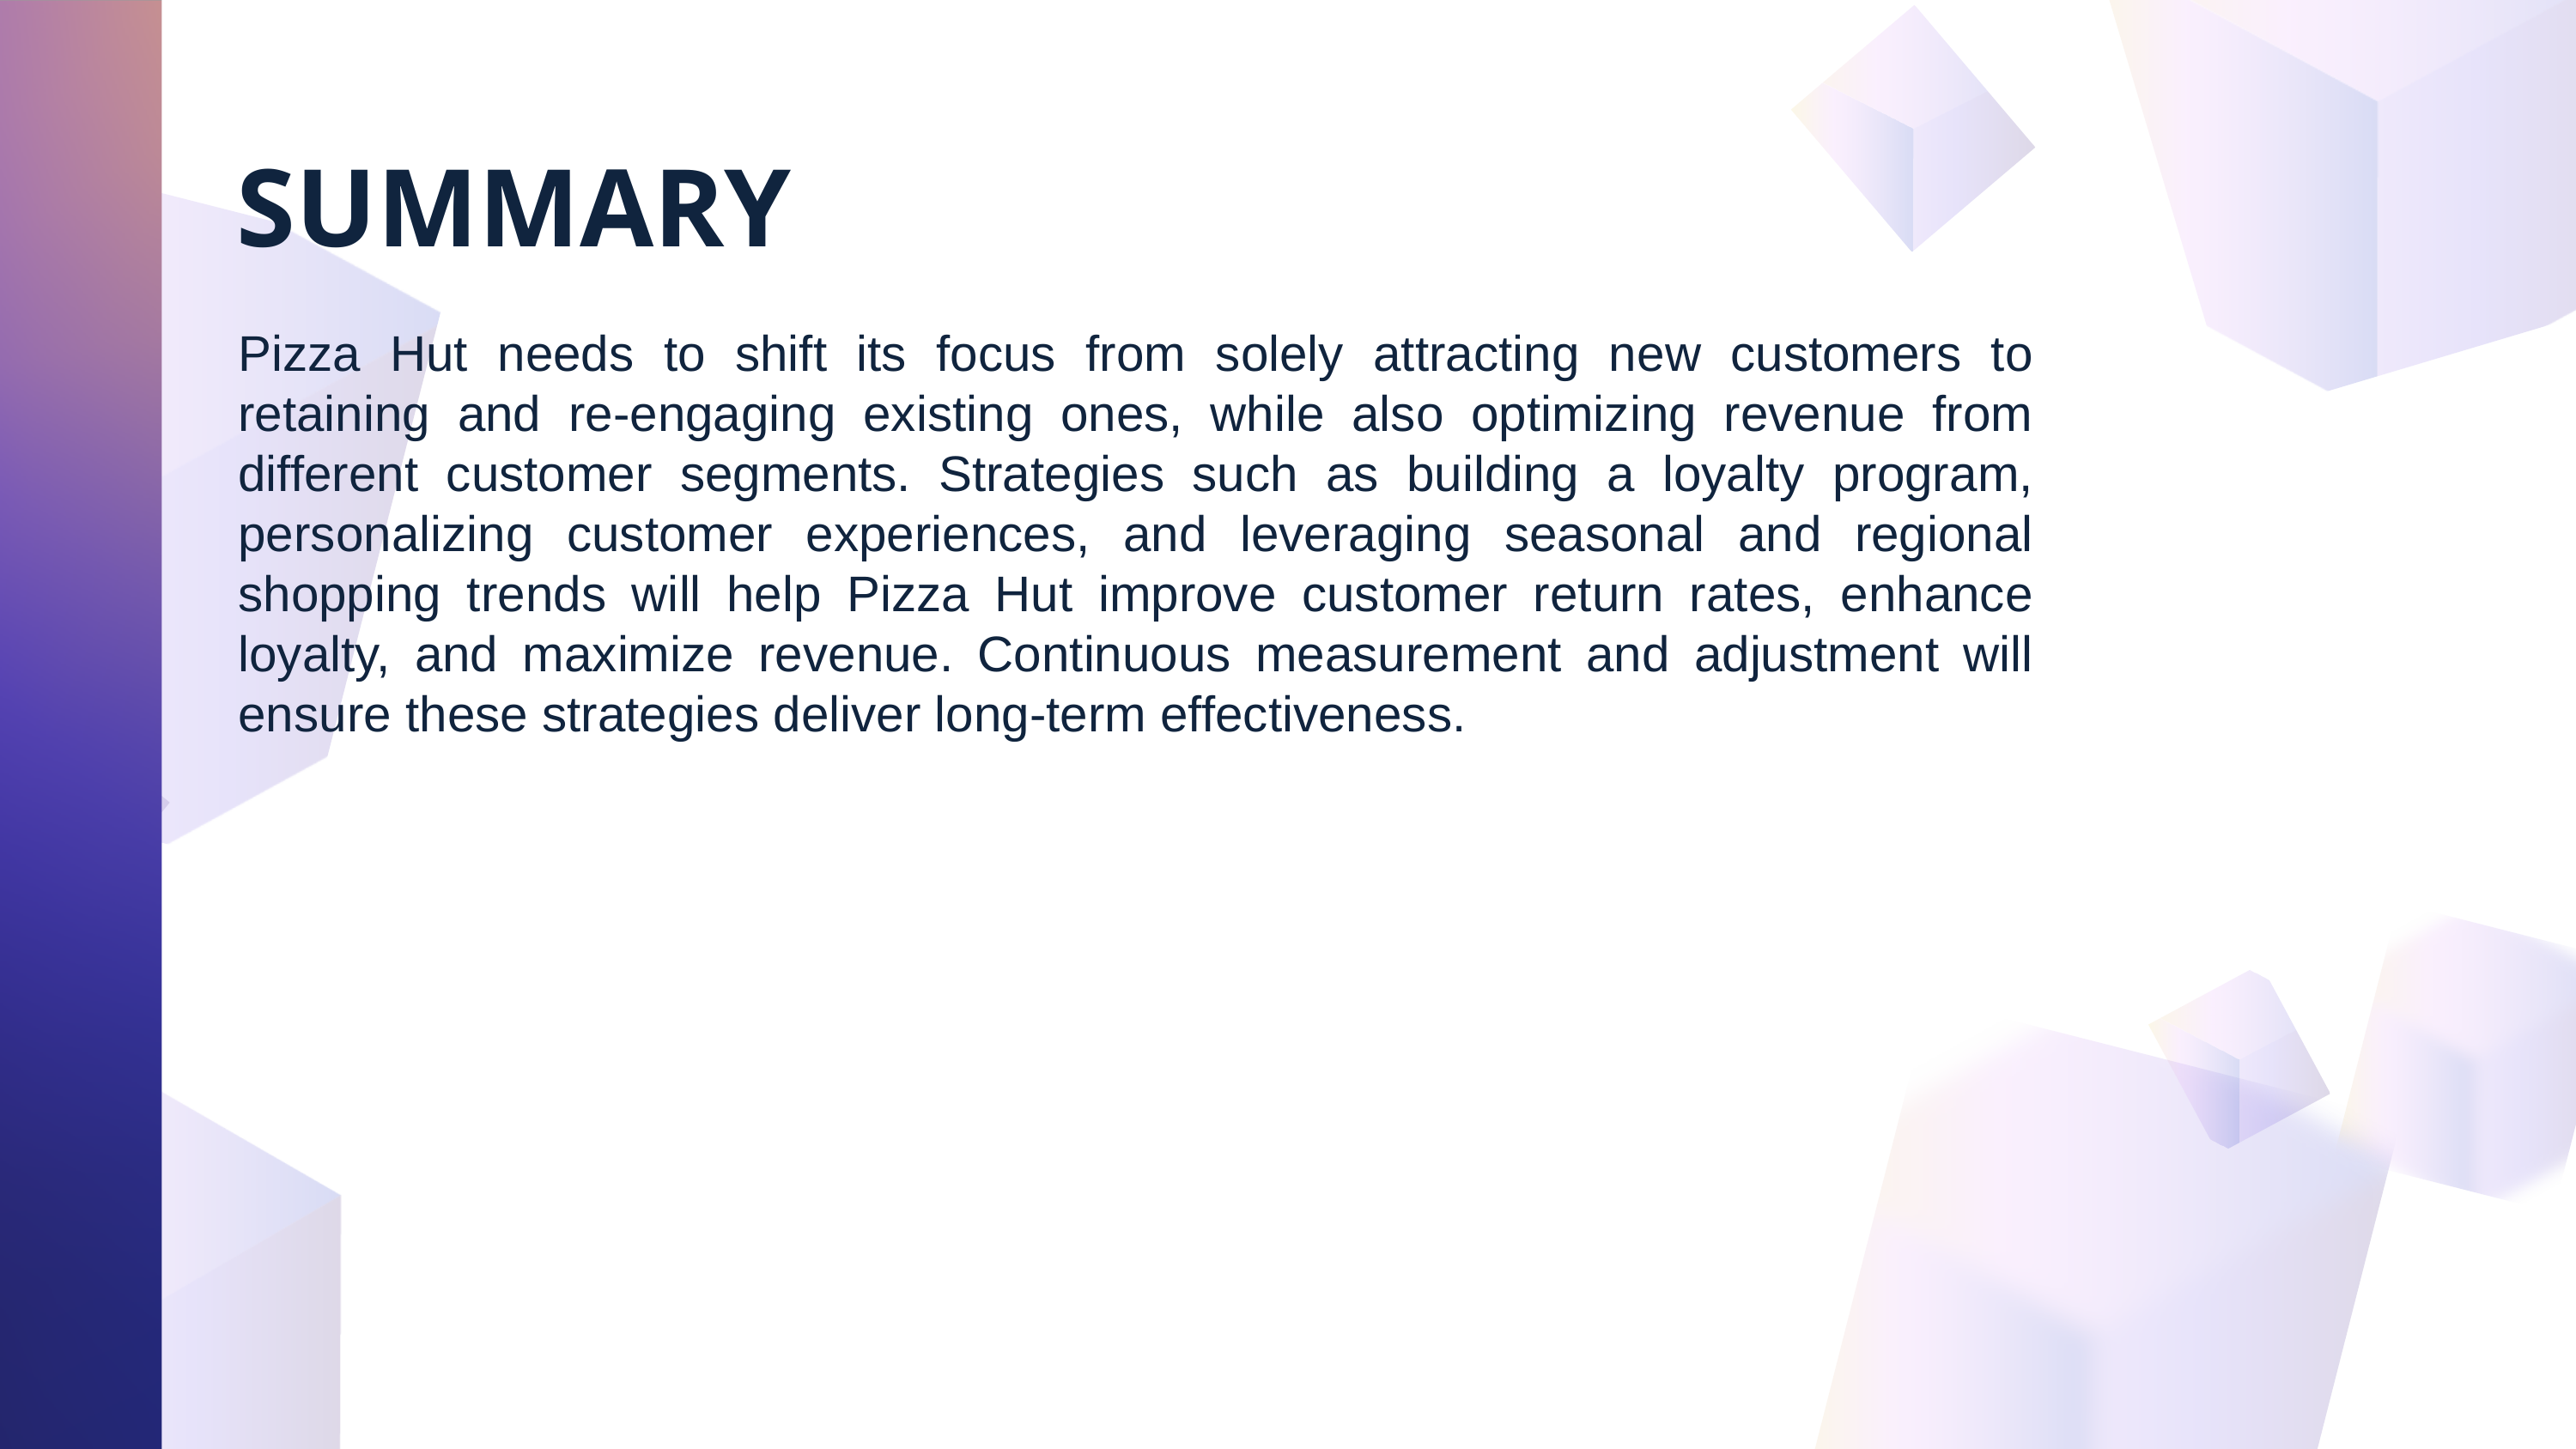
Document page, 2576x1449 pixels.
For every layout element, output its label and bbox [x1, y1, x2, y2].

text_box [0, 0, 2576, 1449]
